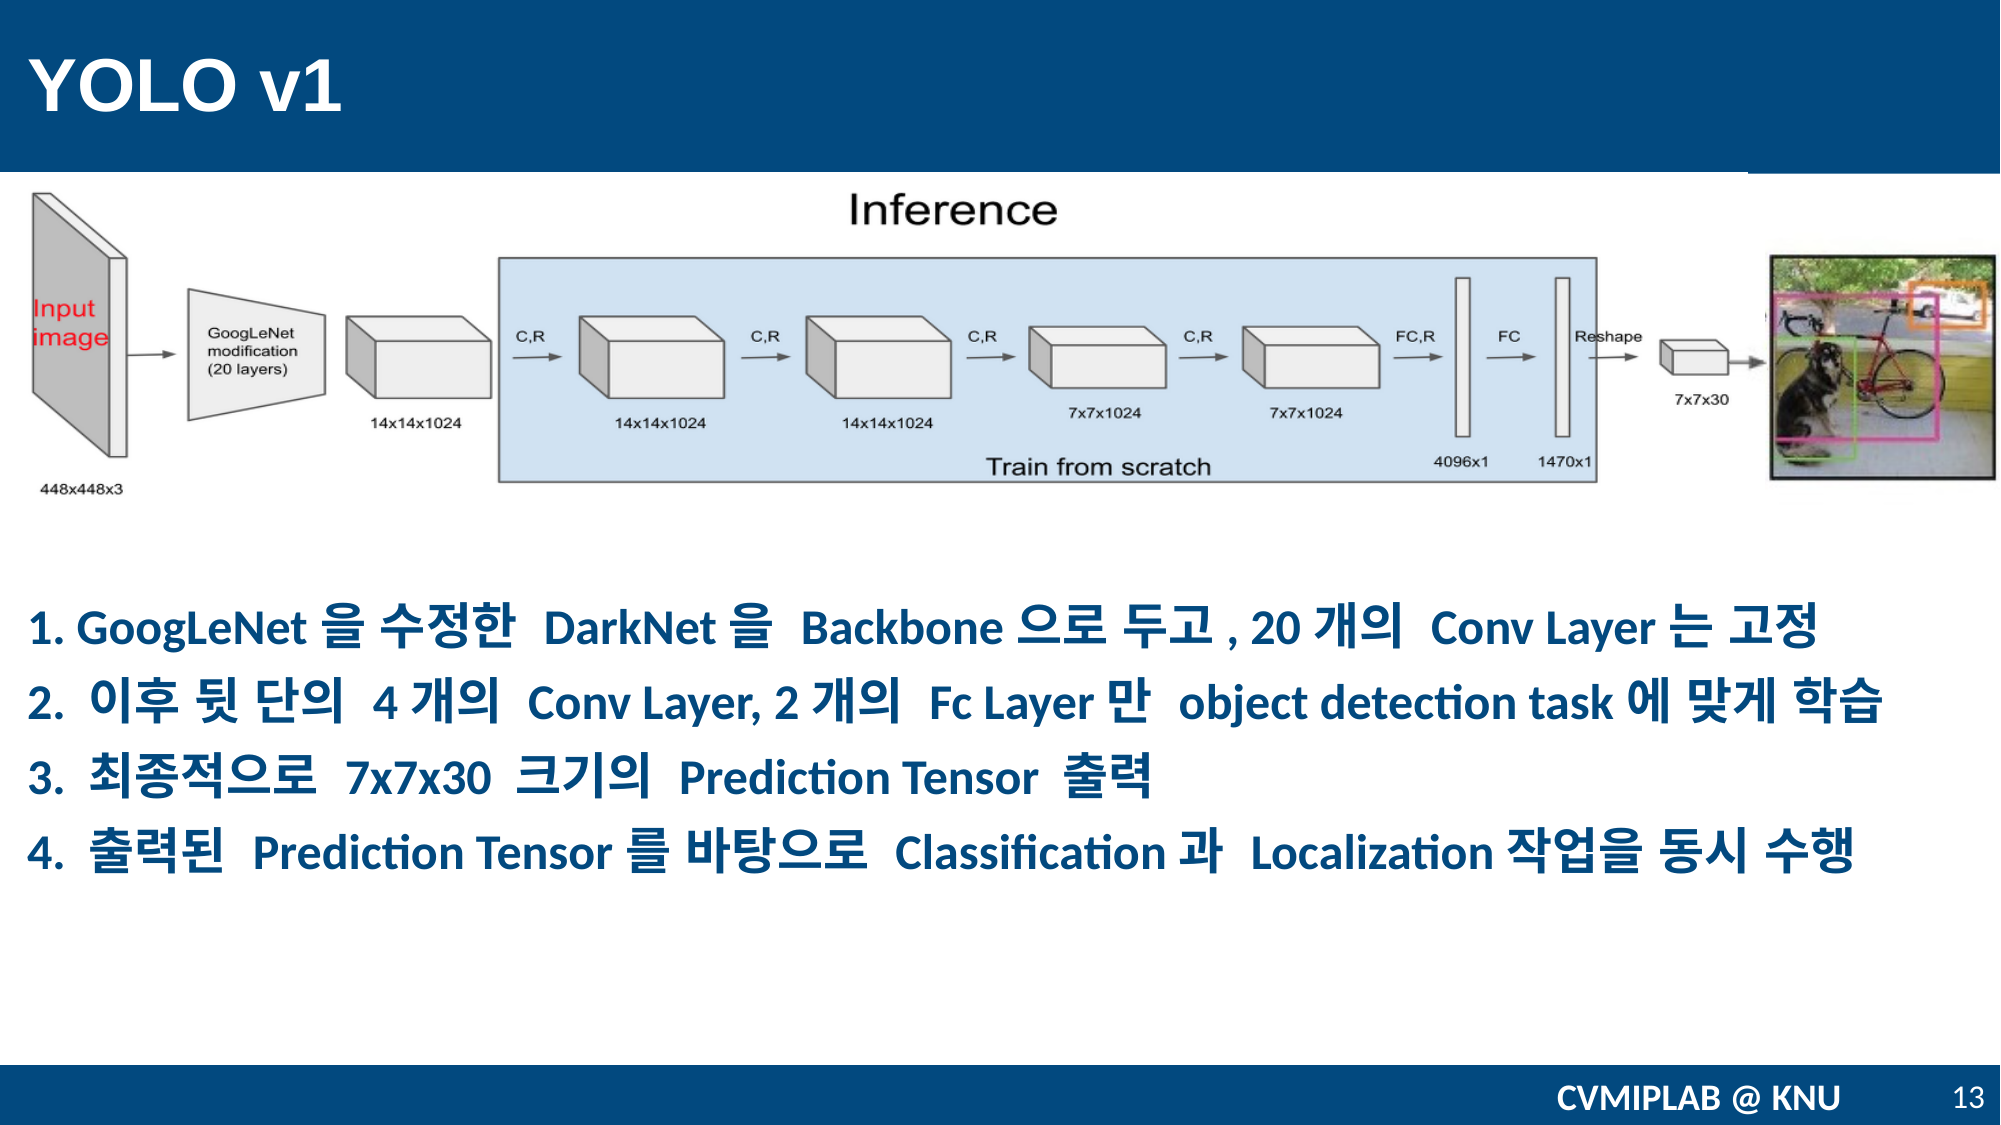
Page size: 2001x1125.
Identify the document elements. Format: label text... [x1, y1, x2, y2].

footer CVMIPLAB @ KNU [1489, 1065, 1909, 1125]
picture [0, 172, 2000, 512]
title YOLO v1 [12, 12, 1988, 162]
slide_number 13 [1909, 1065, 2000, 1125]
text_box 1. GoogLeNet을 수정한 DarkNet을 Backbone으로 두고, 20개의 Conv Layer는 고정 2. 이후 뒷 단의 4개의 Conv Layer, 2개의 Fc Layer만 object detection task에 맞게 학습 3. 최종적으로 7x7x30 크기의 Prediction Tensor 출력 4. 출력된 Prediction Tensor를 바탕으로 Classification과 Localization작업을 동시 수행 [12, 594, 1988, 1046]
